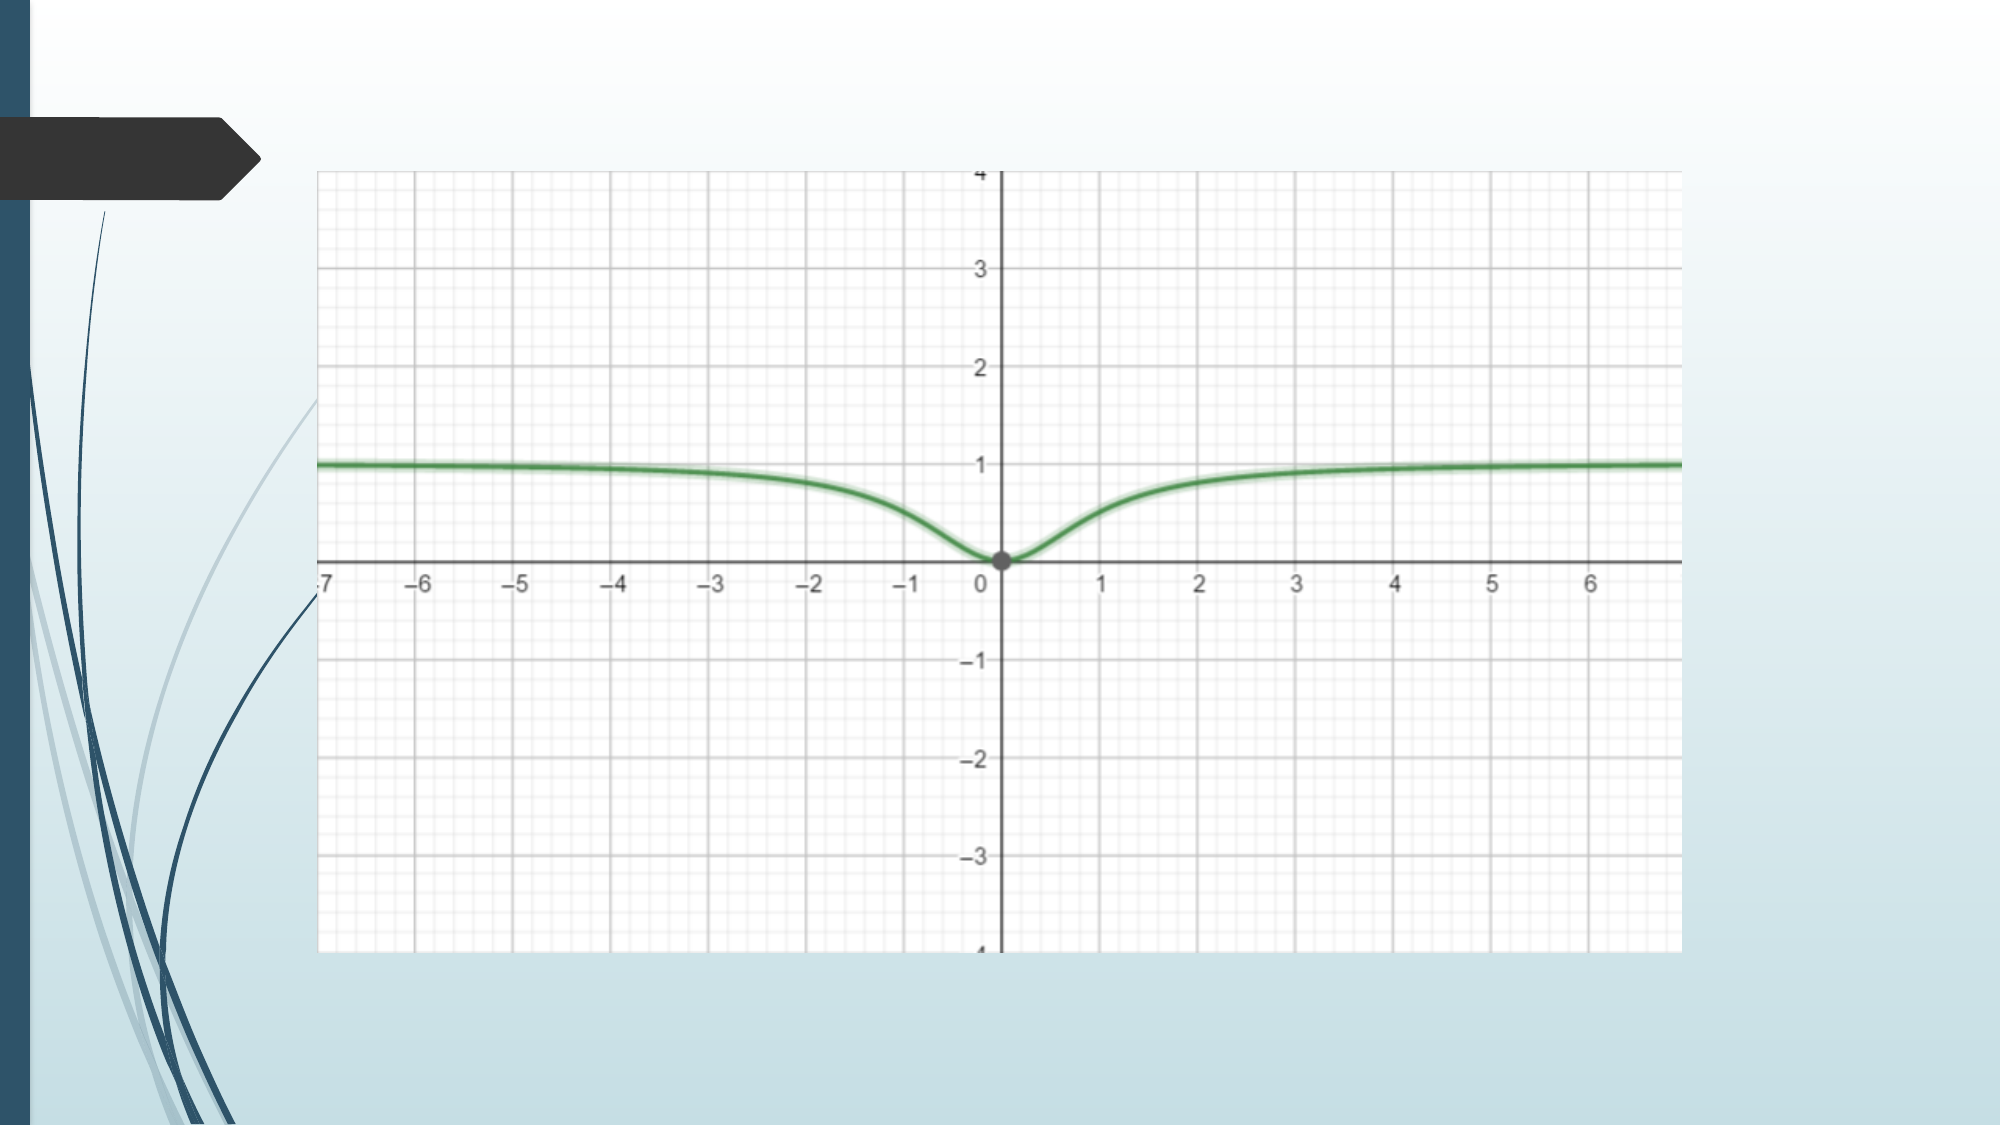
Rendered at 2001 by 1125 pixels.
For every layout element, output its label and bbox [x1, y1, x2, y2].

picture [317, 171, 1683, 954]
